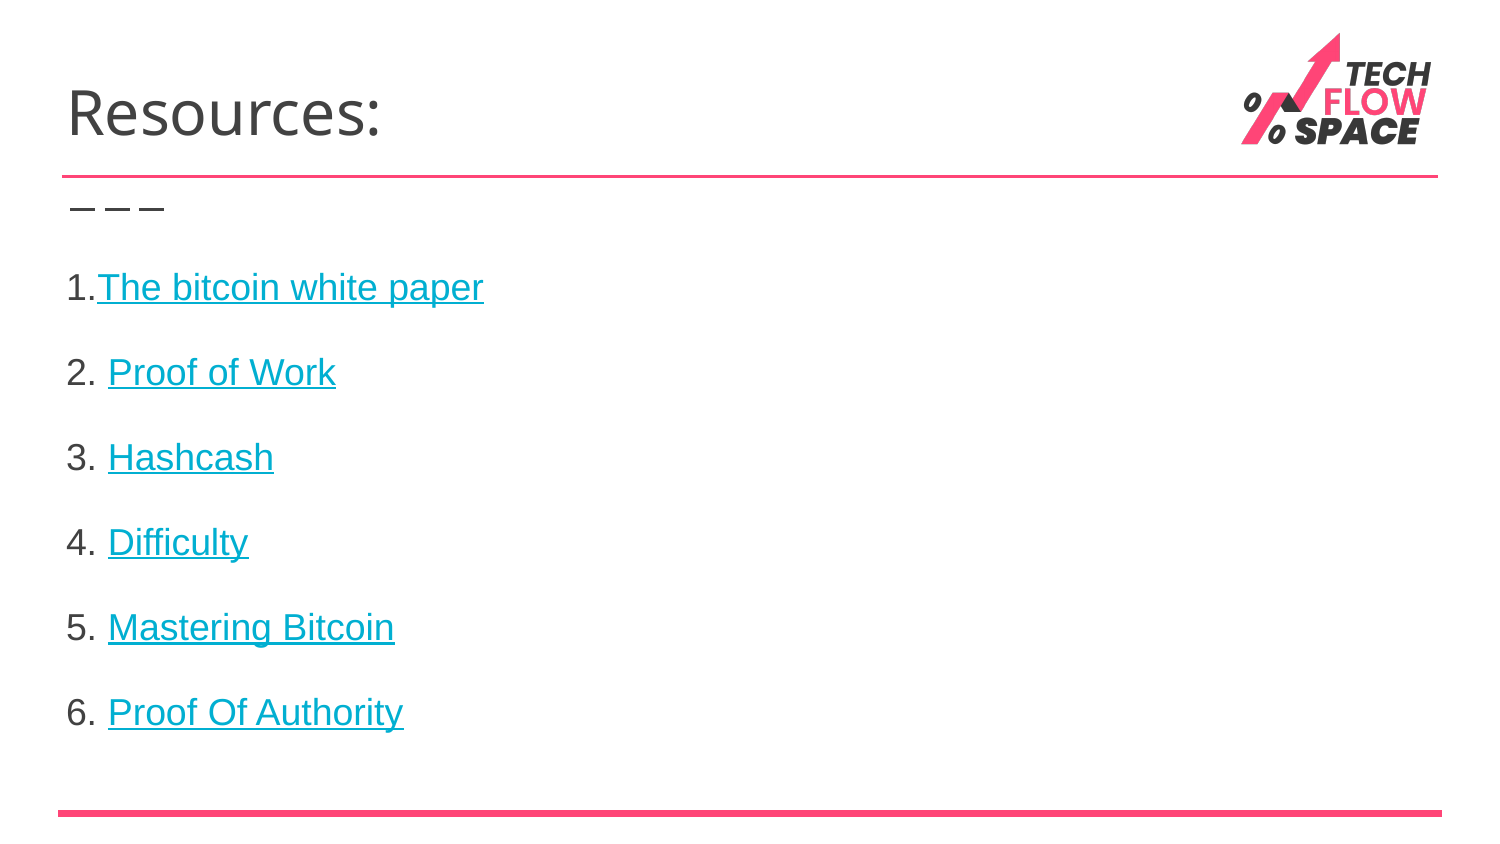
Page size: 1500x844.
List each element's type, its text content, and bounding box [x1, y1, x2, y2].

list 1.The bitcoin white paper 2. Proof of Work 3. Hashcash 4. Difficulty 5. Mastering Bitcoin 6. Proof Of Authority [51, 240, 1449, 750]
picture [1212, 14, 1460, 163]
title Resources: [51, 42, 1077, 163]
